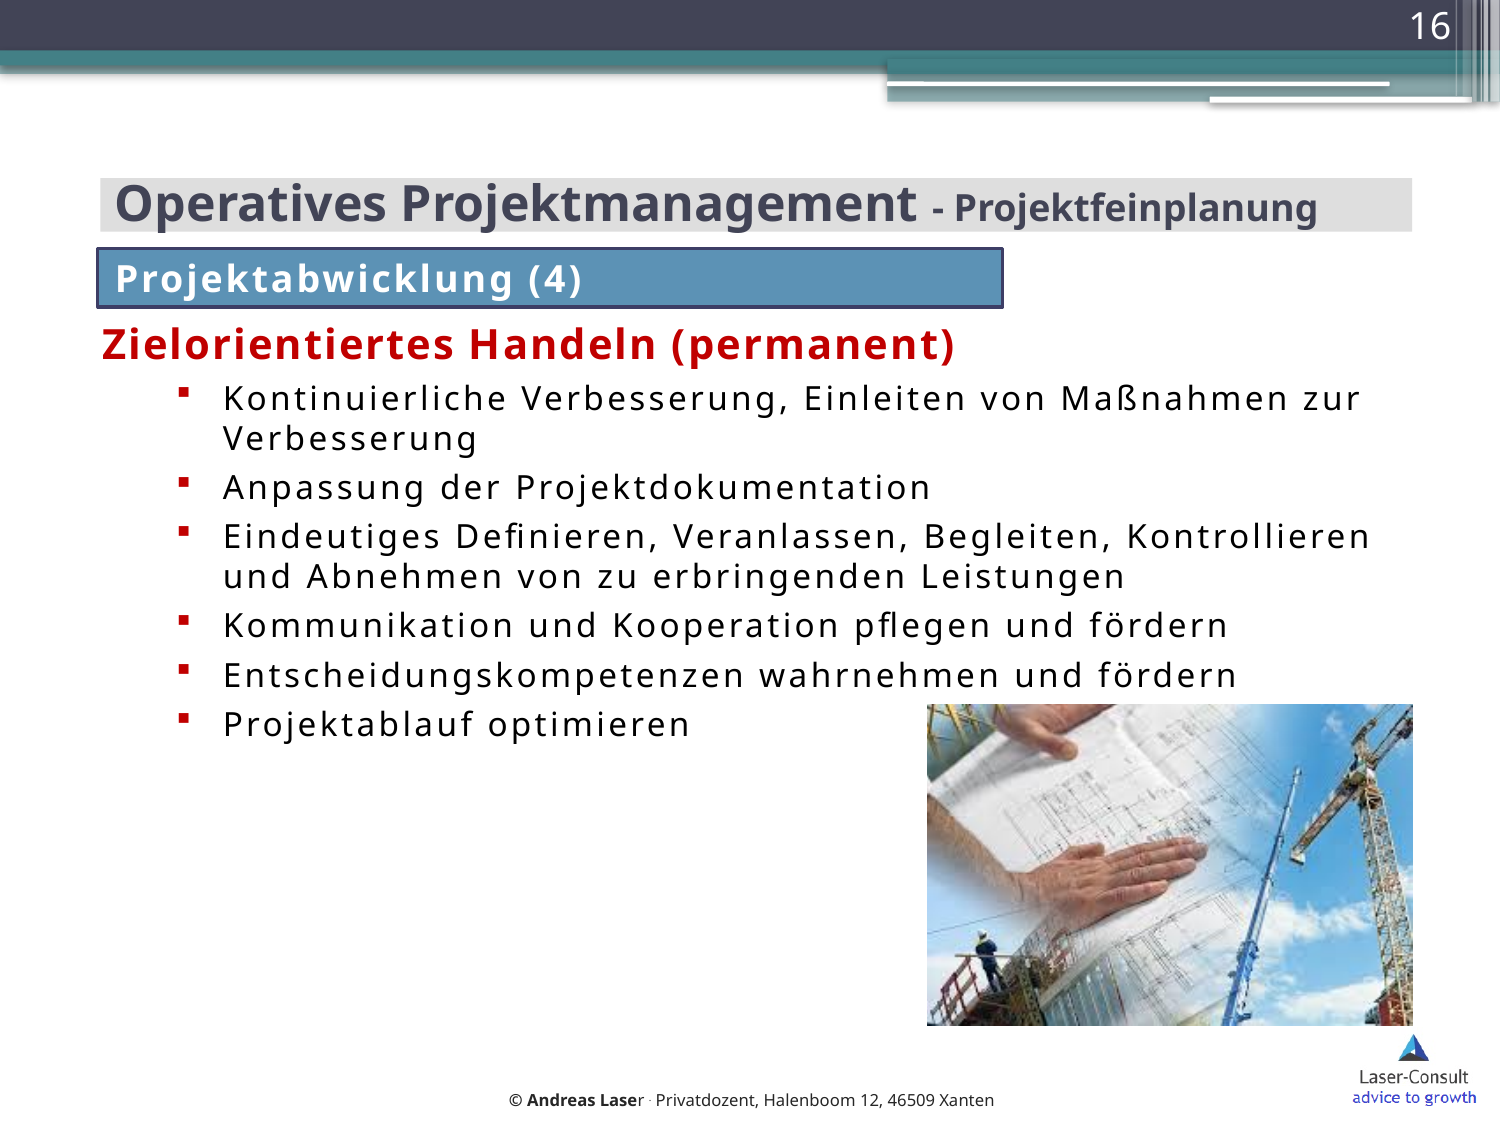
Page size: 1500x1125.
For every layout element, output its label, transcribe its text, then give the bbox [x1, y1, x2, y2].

title Operatives Projektmanagement - Projektfeinplanung [100, 113, 1427, 289]
text_box Projektabwicklung (4) [96, 247, 1004, 309]
text_box Zielorientiertes Handeln (permanent) Kontinuierliche Verbesserung, Einleiten von Maßnahmen zur Verbesserung Anpassung der Projektdokumentation Eindeutiges Definieren, Veranlassen, Begleiten, Kontrollieren und Abnehmen von zu erbringenden Leistungen Kommunikation und Kooperation pflegen und fördern Entscheidungskompetenzen wahrnehmen und fördern Projektablauf optimieren [100, 317, 1413, 743]
picture [926, 704, 1491, 1117]
slide_number 16 [1341, 0, 1466, 61]
